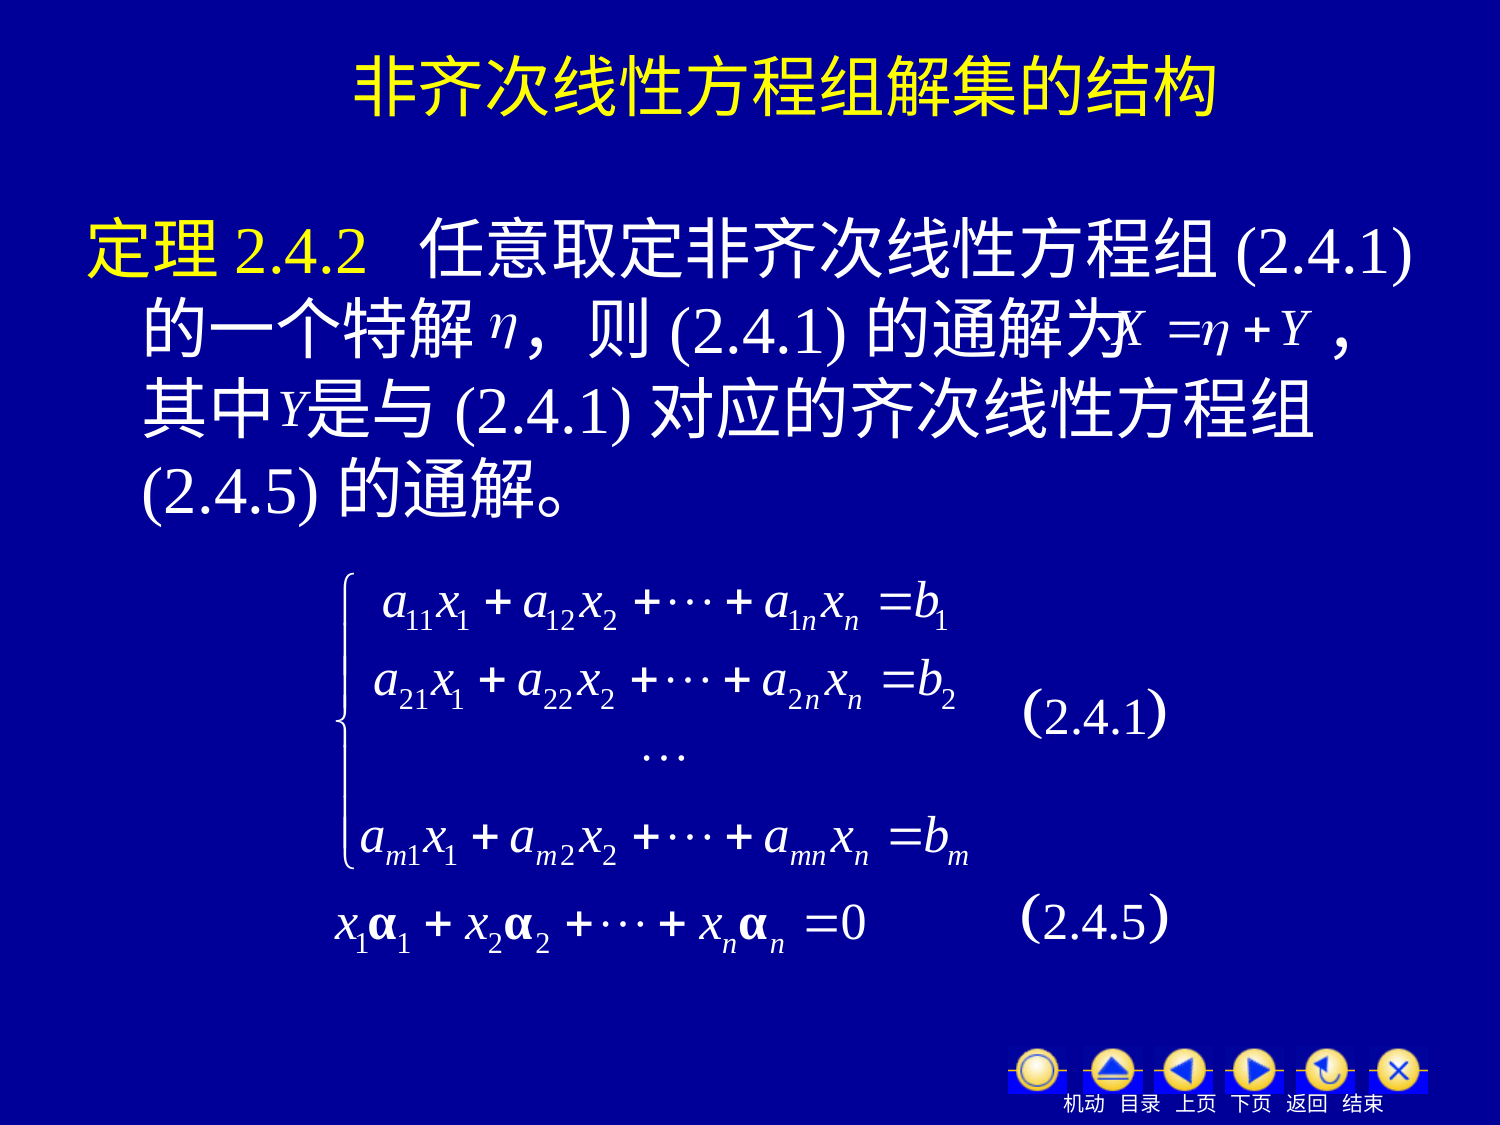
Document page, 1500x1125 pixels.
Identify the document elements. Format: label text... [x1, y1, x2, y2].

picture [1008, 1046, 1067, 1094]
list 定理2.4.2 任意取定非齐次线性方程组(2.4.1)的一个特解 ，则(2.4.1)的通解为 ，其中 是与(2.4.1)对应的齐次线性方程组(2.4.5)的通解。 [70, 199, 1430, 762]
picture [1225, 1046, 1284, 1094]
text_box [484, 304, 526, 357]
picture [1296, 1046, 1355, 1094]
picture [1083, 1046, 1143, 1094]
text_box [273, 381, 319, 434]
picture [1154, 1046, 1213, 1094]
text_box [1101, 299, 1322, 364]
title 非齐次线性方程组解集的结构 [70, 23, 1500, 147]
picture [1369, 1046, 1428, 1094]
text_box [325, 562, 1175, 969]
